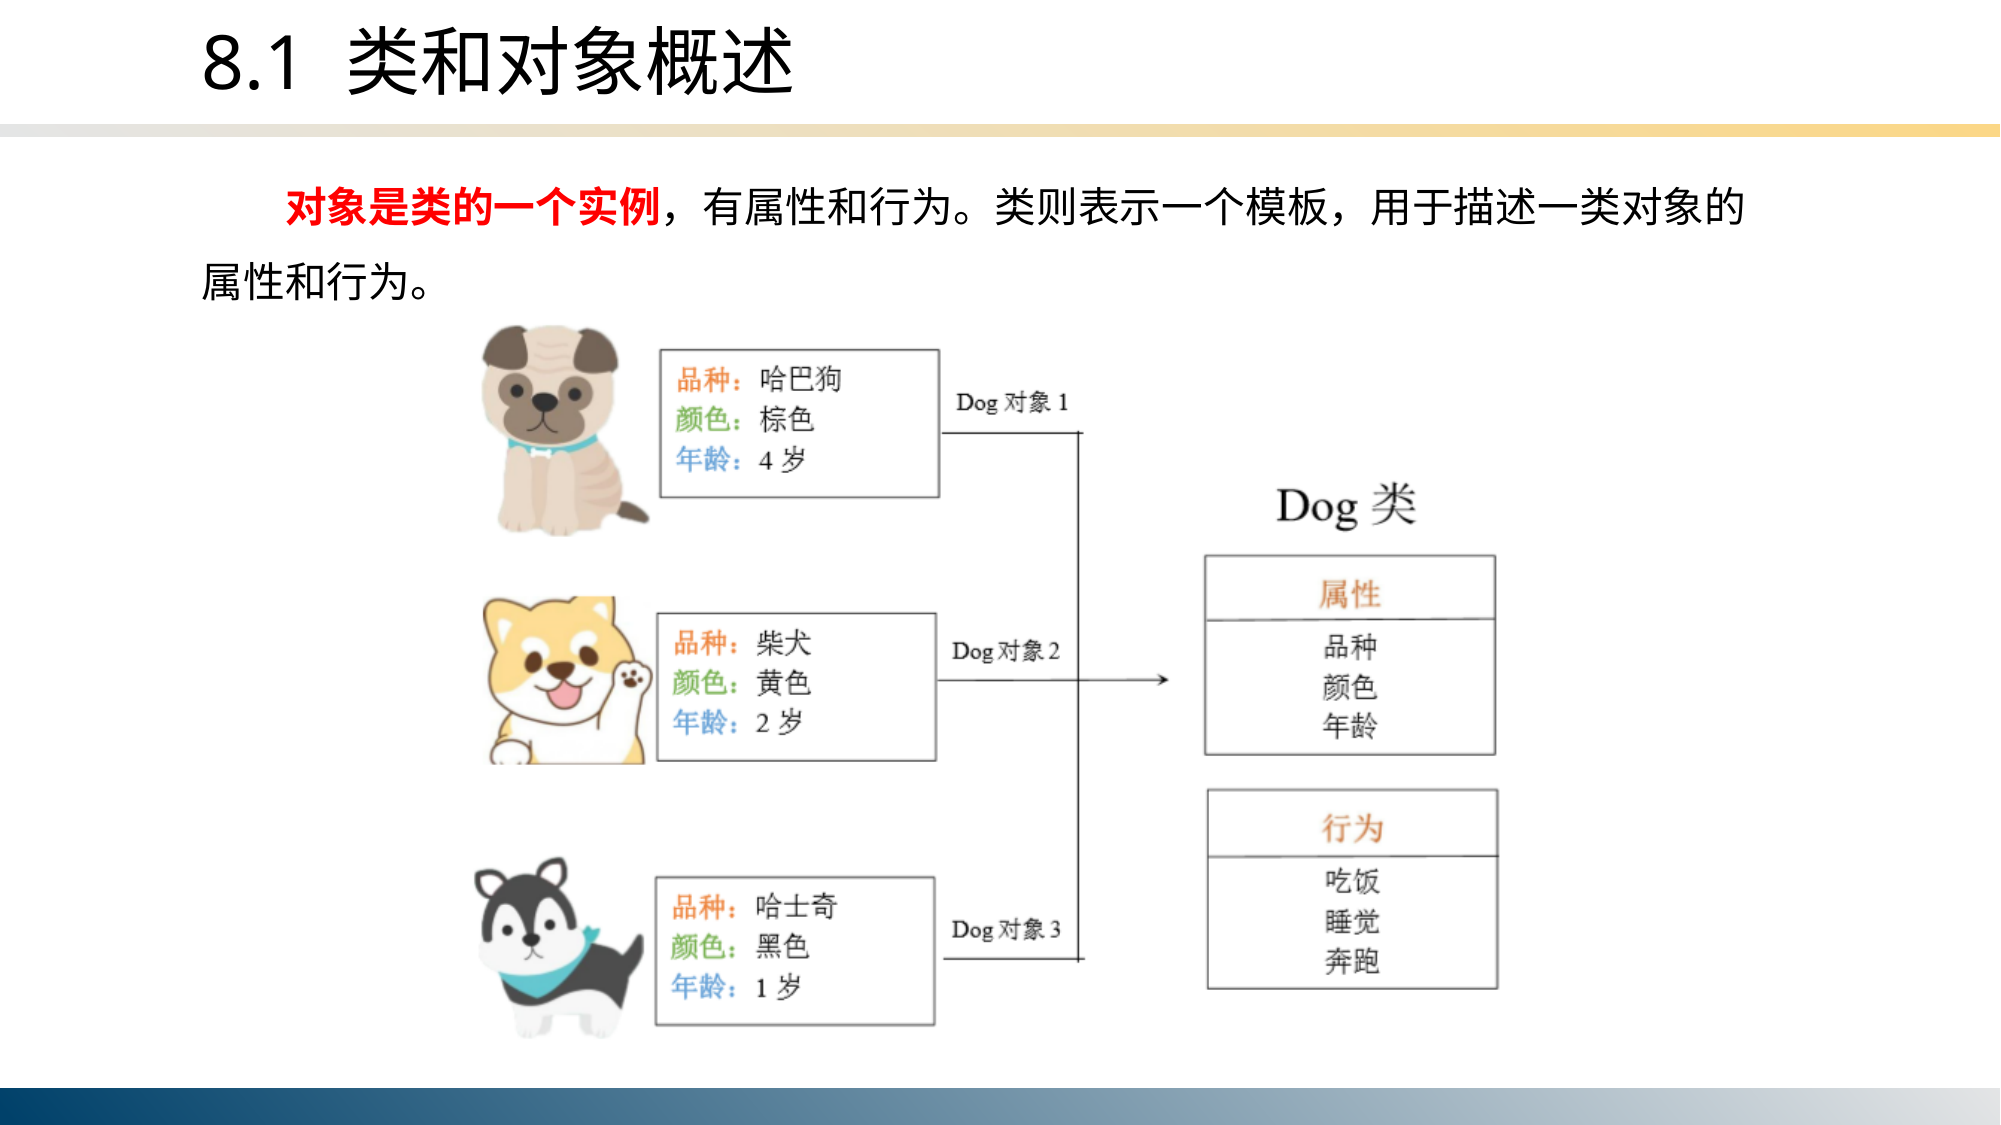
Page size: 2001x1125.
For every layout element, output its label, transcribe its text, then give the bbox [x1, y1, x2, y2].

picture [461, 315, 1507, 1054]
text_box 对象是类的一个实例，有属性和行为。类则表示一个模板，用于描述一类对象的属性和行为。 [186, 148, 1781, 314]
text_box 8.1 类和对象概述 [186, 7, 1106, 113]
